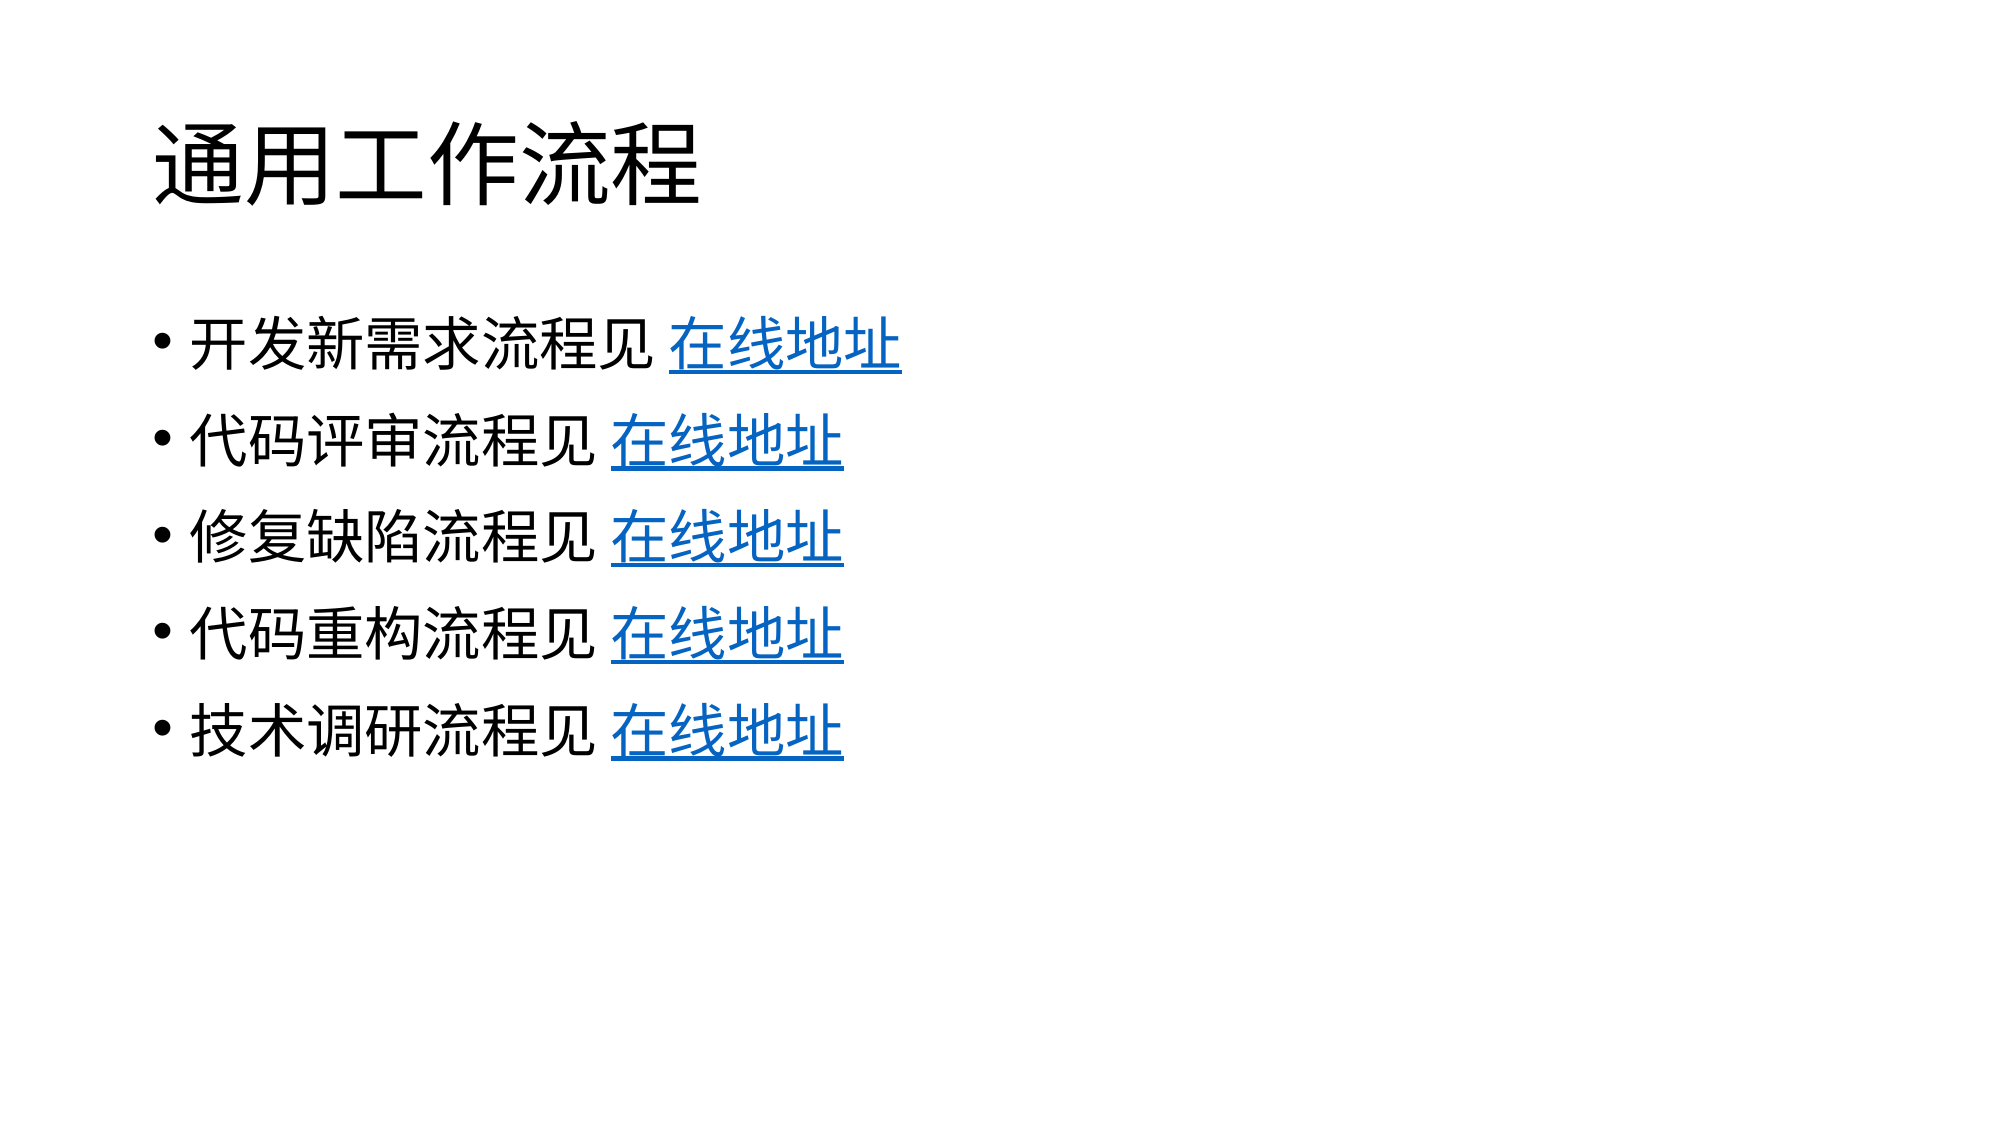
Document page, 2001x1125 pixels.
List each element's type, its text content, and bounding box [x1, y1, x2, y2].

title 通用工作流程 [137, 59, 1863, 278]
list 开发新需求流程见 在线地址 代码评审流程见 在线地址 修复缺陷流程见 在线地址 代码重构流程见 在线地址 技术调研流程见 在线地址 [137, 299, 1863, 1014]
